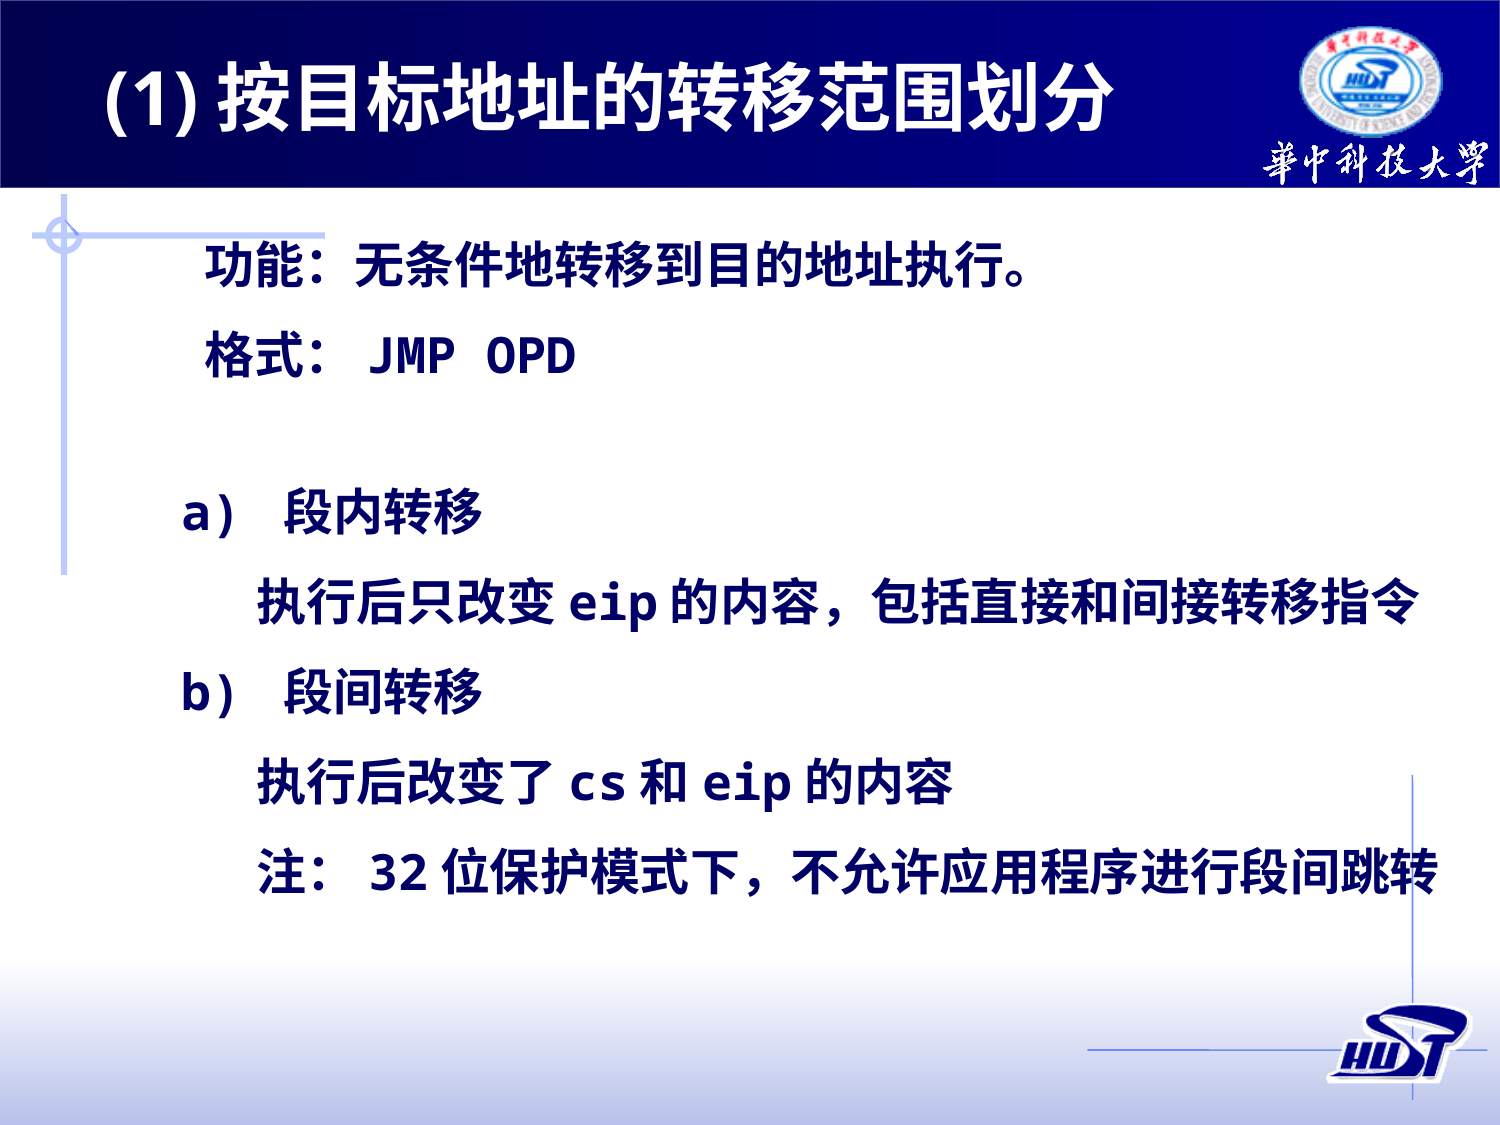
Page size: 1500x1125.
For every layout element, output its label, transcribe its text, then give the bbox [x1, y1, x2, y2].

picture [1262, 140, 1488, 185]
text_box 功能：无条件地转移到目的地址执行。 格式：JMP OPD [53, 196, 1374, 443]
text_box (1)按目标地址的转移范围划分 [89, 42, 1308, 148]
text_box a) 段内转移 执行后只改变eip的内容，包括直接和间接转移指令 b) 段间转移 执行后改变了cs和eip的内容 注：32位保护模式下，不允许应用程序进行段间跳转 [29, 442, 1500, 951]
picture [1299, 26, 1443, 138]
